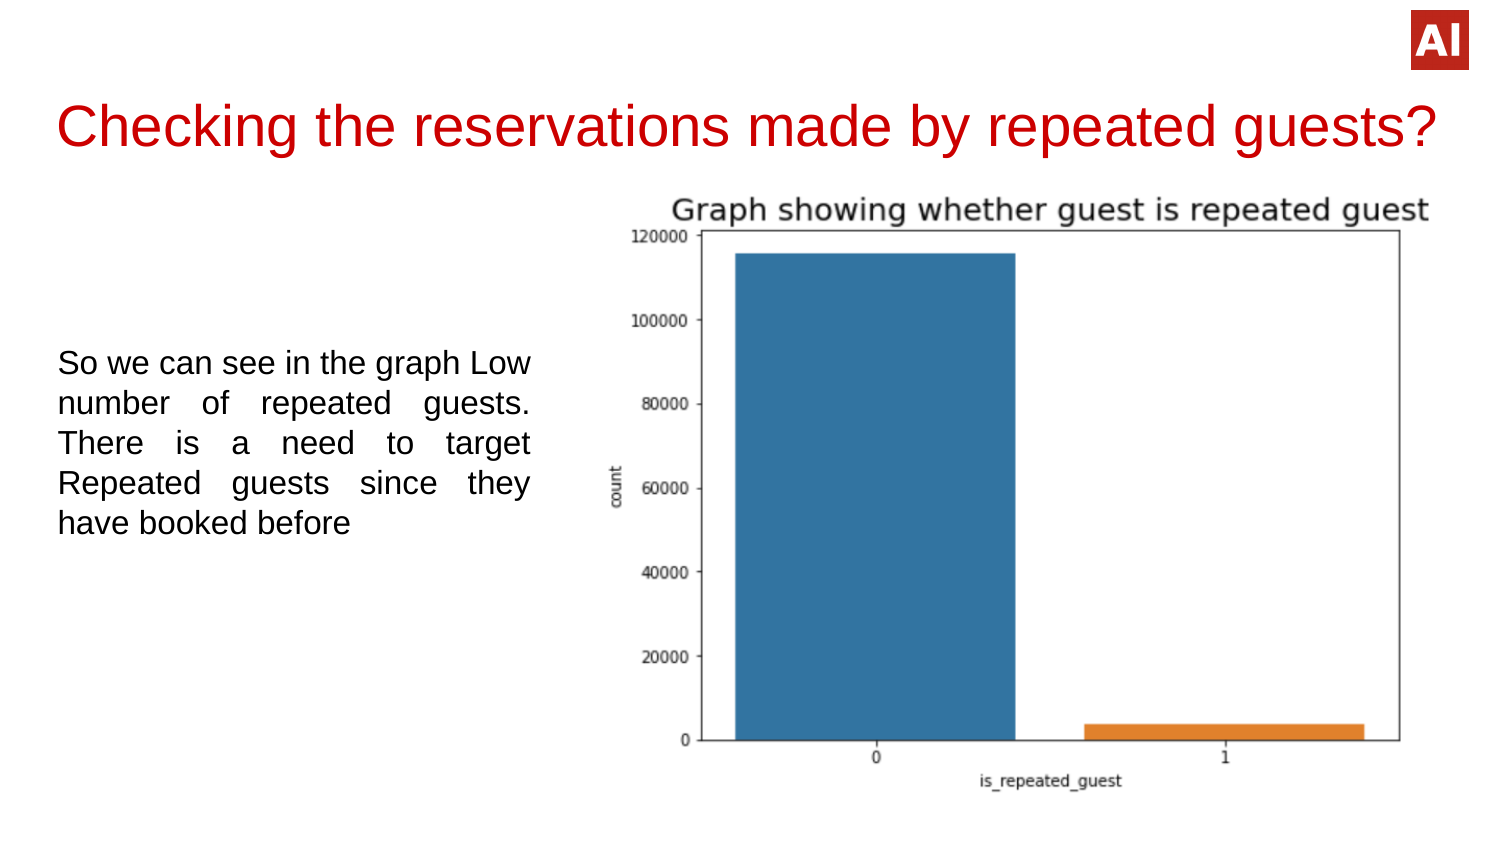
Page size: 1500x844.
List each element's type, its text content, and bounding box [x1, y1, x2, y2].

picture [606, 184, 1476, 807]
text_box So we can see in the graph Low number of repeated guests. There is a need to target Repeated guests since they have booked before [42, 333, 547, 549]
picture [1411, 10, 1469, 70]
title Checking the reservations made by repeated guests? [24, 72, 1500, 167]
